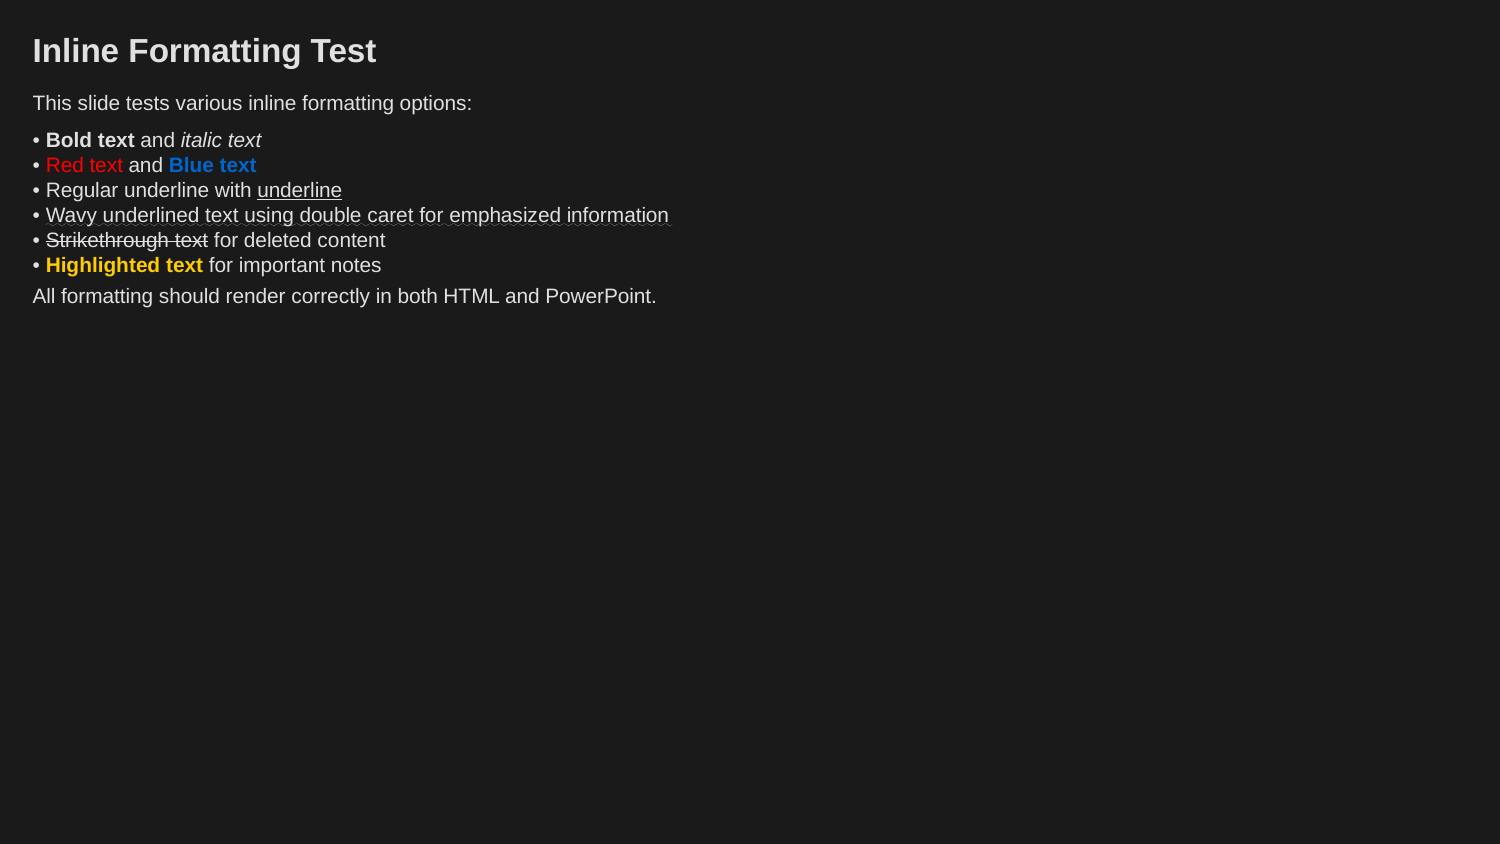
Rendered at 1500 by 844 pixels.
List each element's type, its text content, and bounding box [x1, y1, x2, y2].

text_box Inline Formatting Test [32, 29, 1500, 70]
text_box • Bold text and italic text • Red text and Blue text • Regular underline with underline • Wavy underlined text using double caret for emphasized information • Strikethrough text for deleted content • Highlighted text for important notes [32, 126, 1500, 277]
text_box All formatting should render correctly in both HTML and PowerPoint. [32, 282, 1500, 308]
text_box This slide tests various inline formatting options: [32, 89, 1500, 115]
